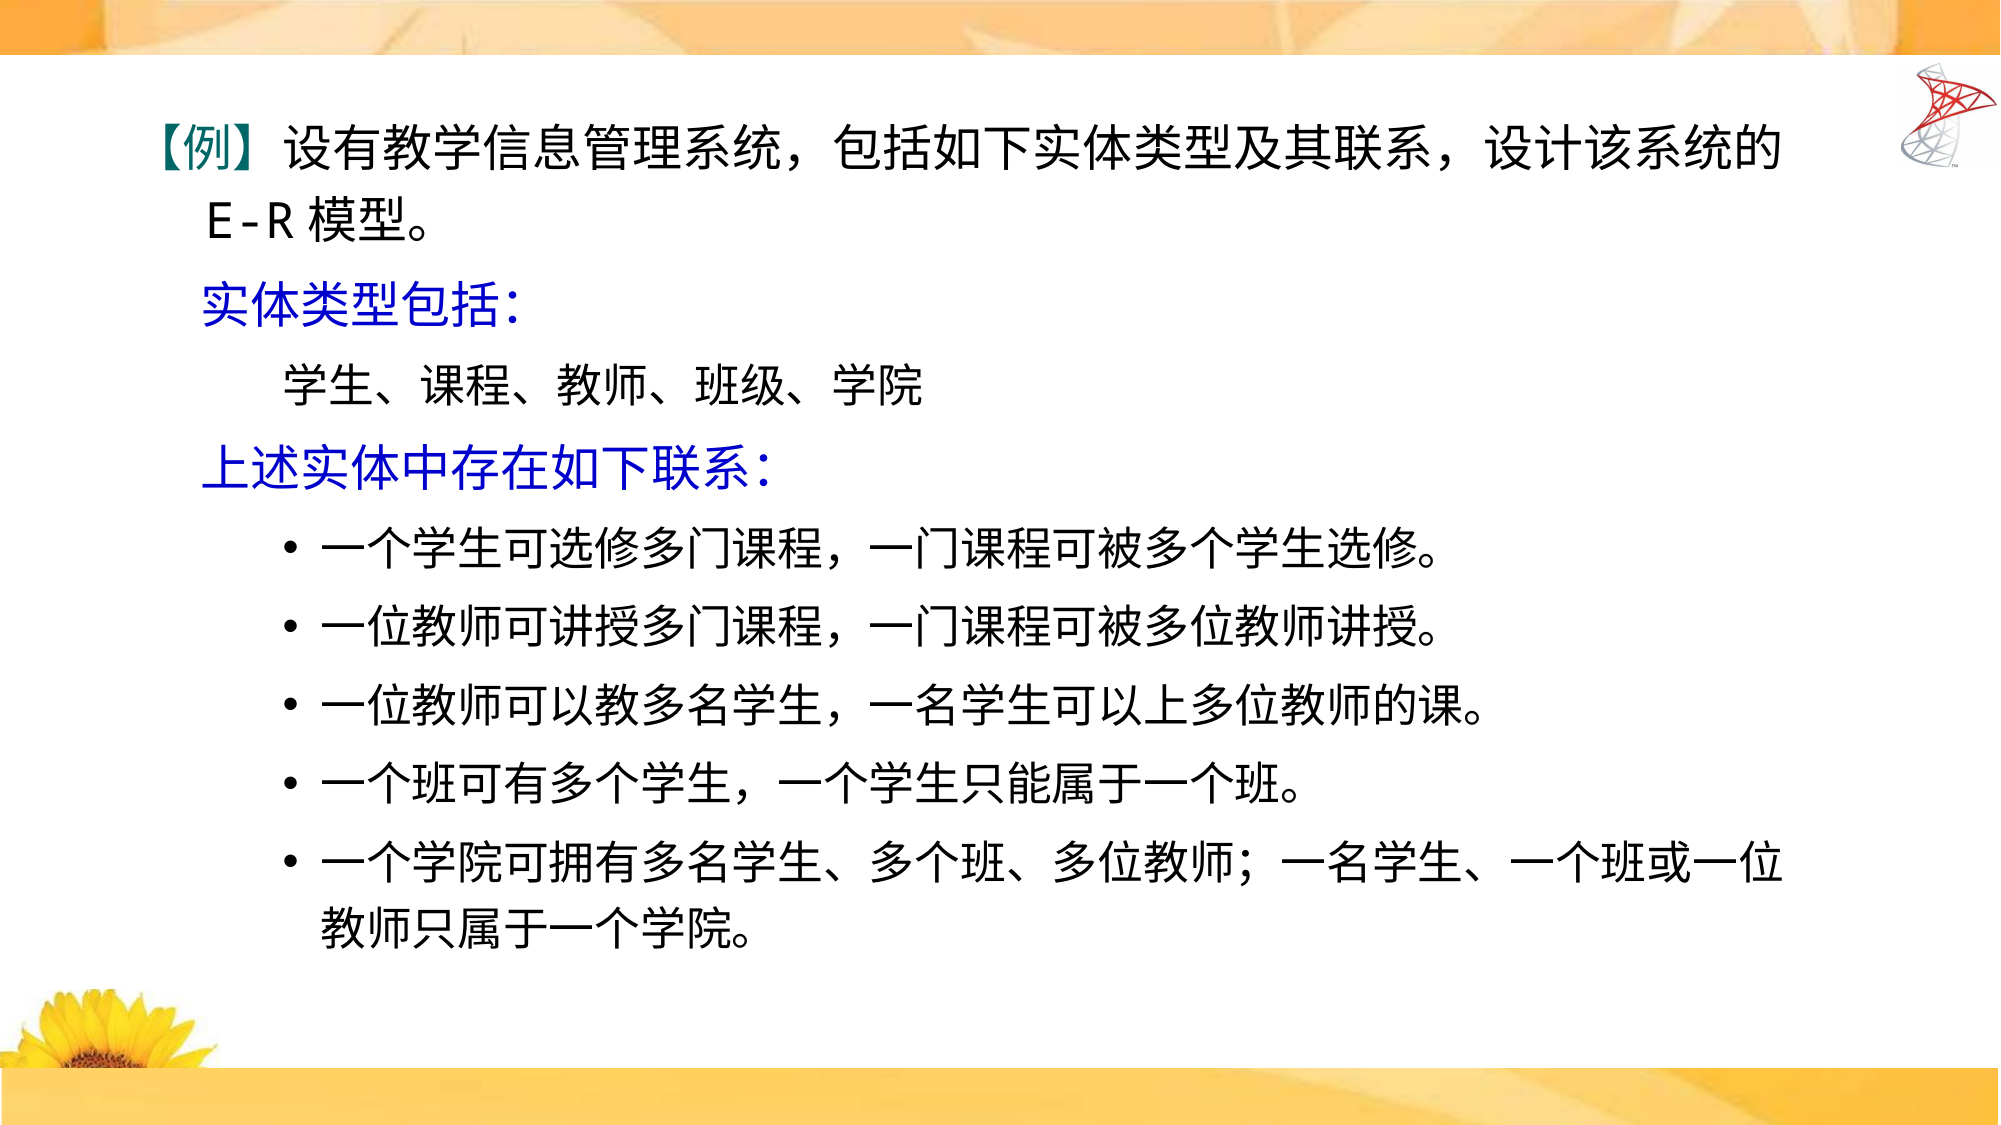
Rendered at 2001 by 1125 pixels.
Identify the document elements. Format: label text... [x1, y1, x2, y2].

text_box 【例】设有教学信息管理系统，包括如下实体类型及其联系，设计该系统的E-R模型。 实体类型包括： 学生、课程、教师、班级、学院 上述实体中存在如下联系： 一个学生可选修多门课程，一门课程可被多个学生选修。 一位教师可讲授多门课程，一门课程可被多位教师讲授。 一位教师可以教多名学生，一名学生可以上多位教师的课。 一个班可有多个学生，一个学生只能属于一个班。 一个学院可拥有多名学生、多个班、多位教师；一名学生、一个班或一位教师只属于一个学院。 [117, 97, 1824, 962]
picture [0, 989, 1998, 1125]
picture [1901, 62, 1997, 169]
picture [0, 0, 2001, 55]
